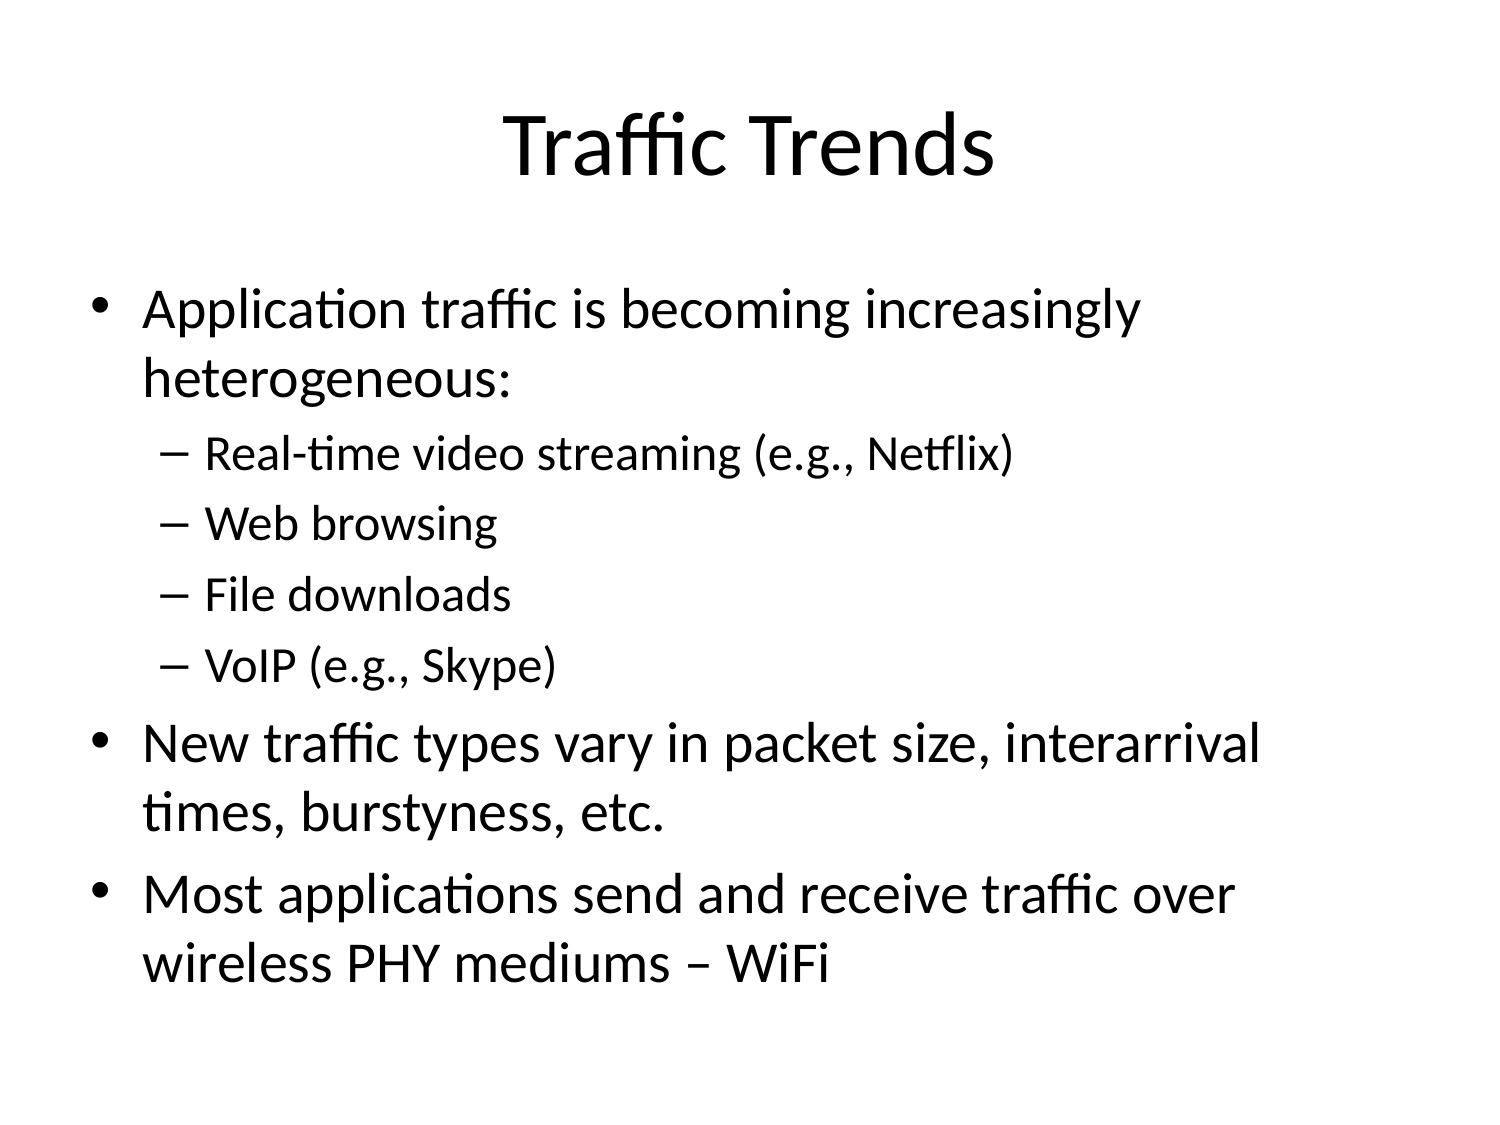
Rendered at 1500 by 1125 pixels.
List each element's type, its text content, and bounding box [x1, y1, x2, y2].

title Traffic Trends [75, 45, 1425, 233]
list Application traffic is becoming increasingly heterogeneous: Real-time video streaming (e.g., Netflix) Web browsing File downloads VoIP (e.g., Skype) New traffic types vary in packet size, interarrival times, burstyness, etc. Most applications send and receive traffic over wireless PHY mediums – WiFi [75, 262, 1425, 1005]
